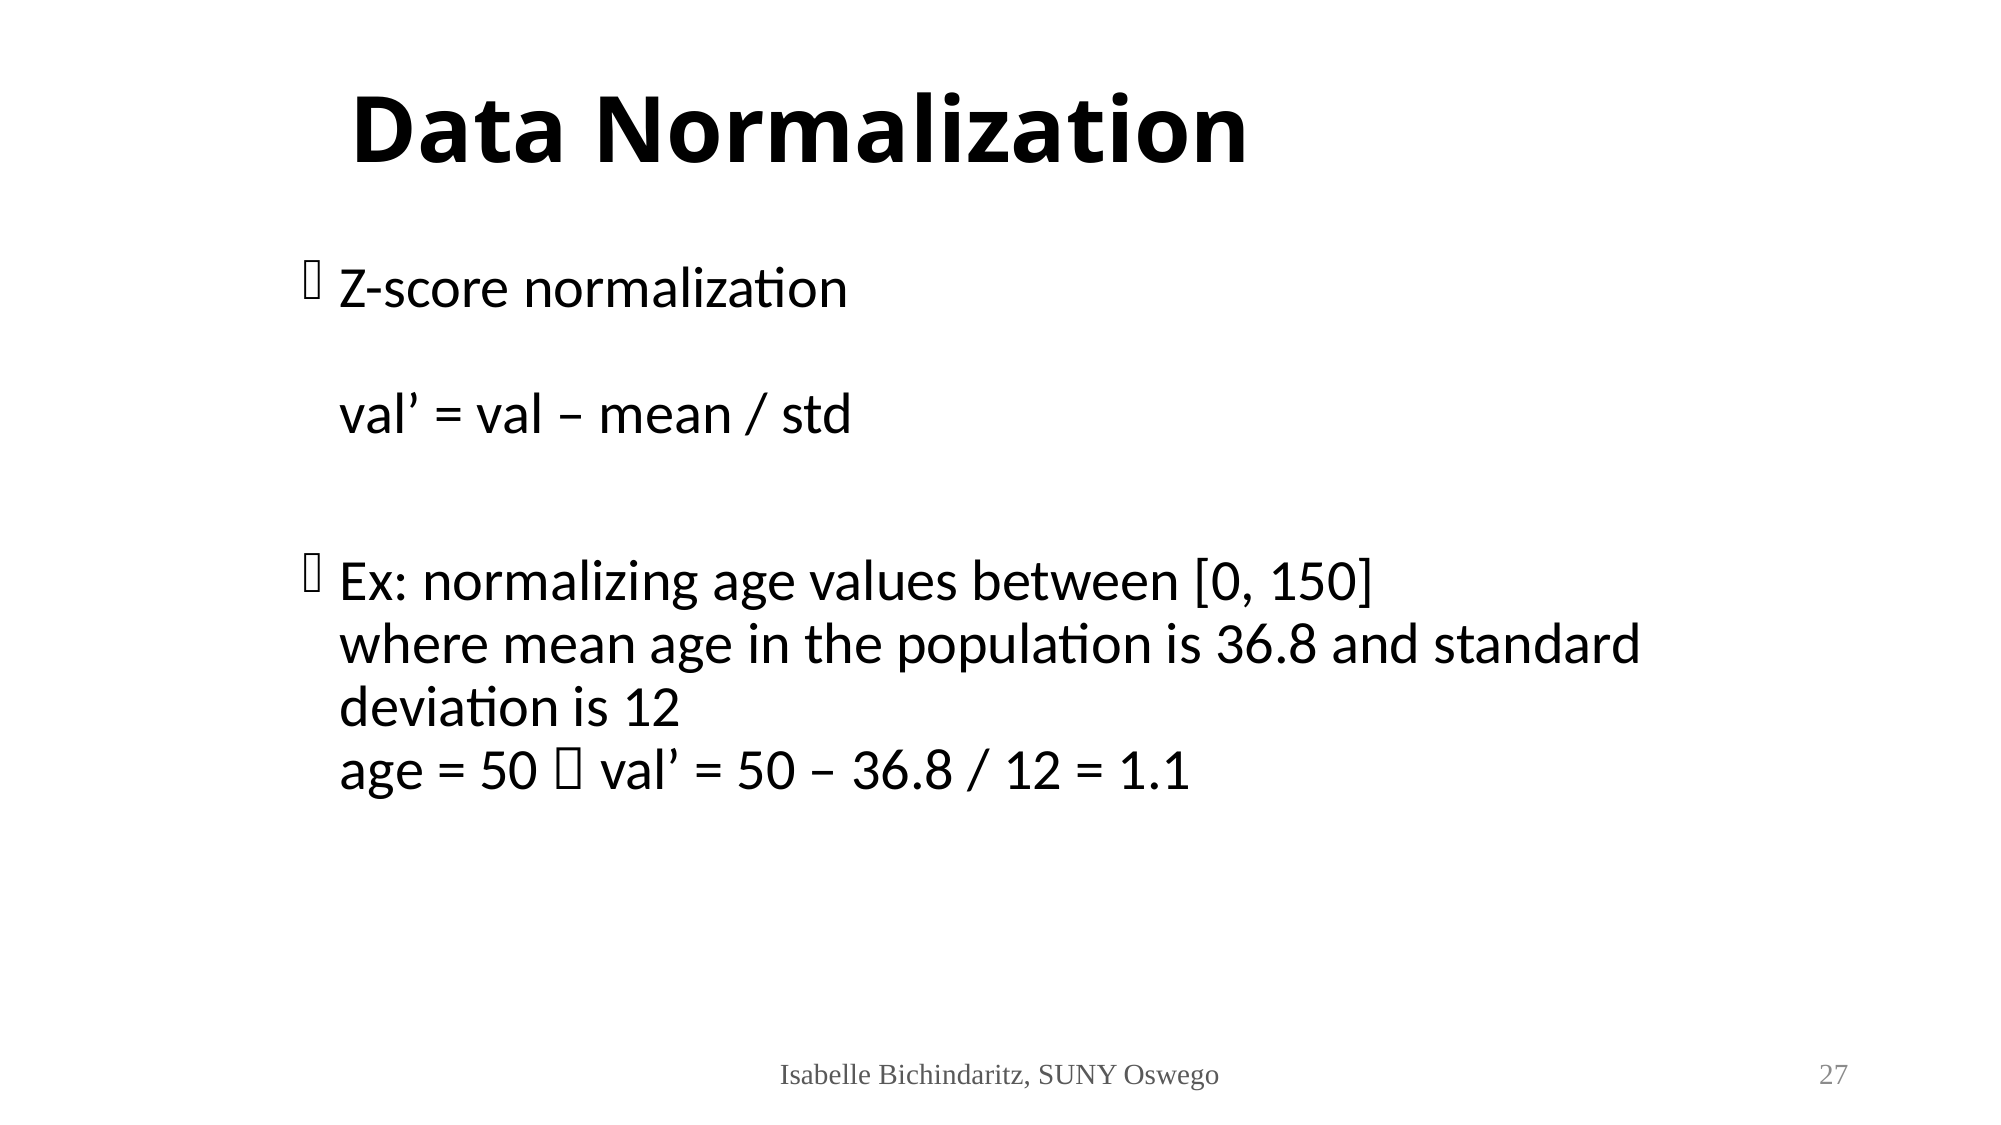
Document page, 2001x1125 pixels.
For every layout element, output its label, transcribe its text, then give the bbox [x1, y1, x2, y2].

slide_number 27 [1413, 1042, 1864, 1103]
title Data Normalization [334, 38, 1610, 227]
list Z-score normalization val’ = val – mean / std Ex: normalizing age values between [0, 150] where mean age in the population is 36.8 and standard deviation is 12 age = 50  val’ = 50 – 36.8 / 12 = 1.1 [287, 249, 1713, 925]
footer Isabelle Bichindaritz, SUNY Oswego [662, 1042, 1338, 1103]
